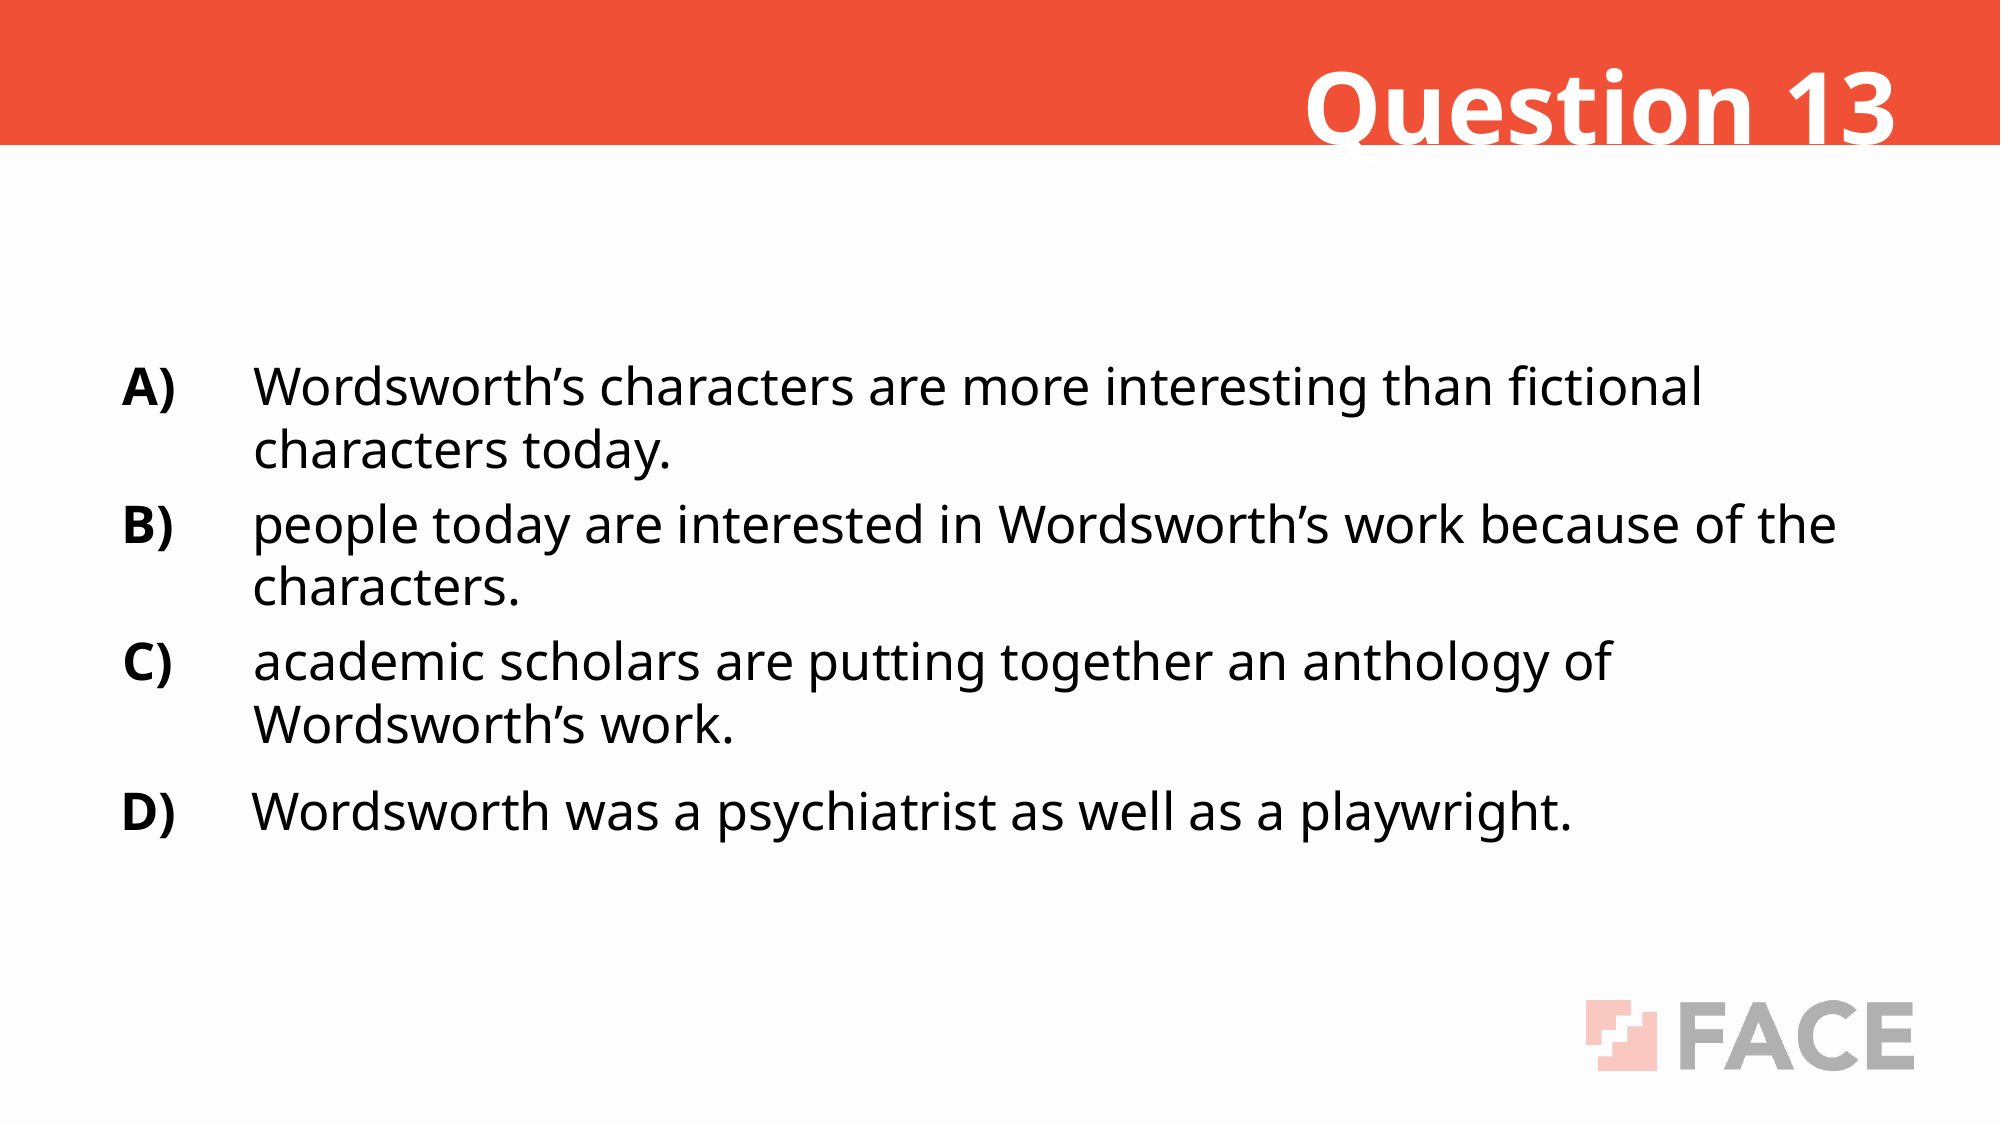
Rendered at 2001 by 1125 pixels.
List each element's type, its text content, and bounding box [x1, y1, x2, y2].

text_box [0, 0, 2000, 147]
text_box A) [107, 346, 222, 424]
text_box Wordsworth’s characters are more interesting than fictional characters today. [238, 346, 1893, 483]
text_box people today are interested in Wordsworth’s work because of the characters. [237, 483, 1894, 624]
text_box Wordsworth was a psychiatrist as well as a playwright. [236, 771, 1893, 849]
text_box D) [105, 771, 220, 849]
text_box academic scholars are putting together an anthology of Wordsworth’s work. [238, 621, 1896, 761]
text_box C) [107, 621, 223, 699]
picture [1586, 1000, 1914, 1072]
text_box B) [106, 483, 221, 562]
text_box Question 13 [638, 37, 1914, 173]
